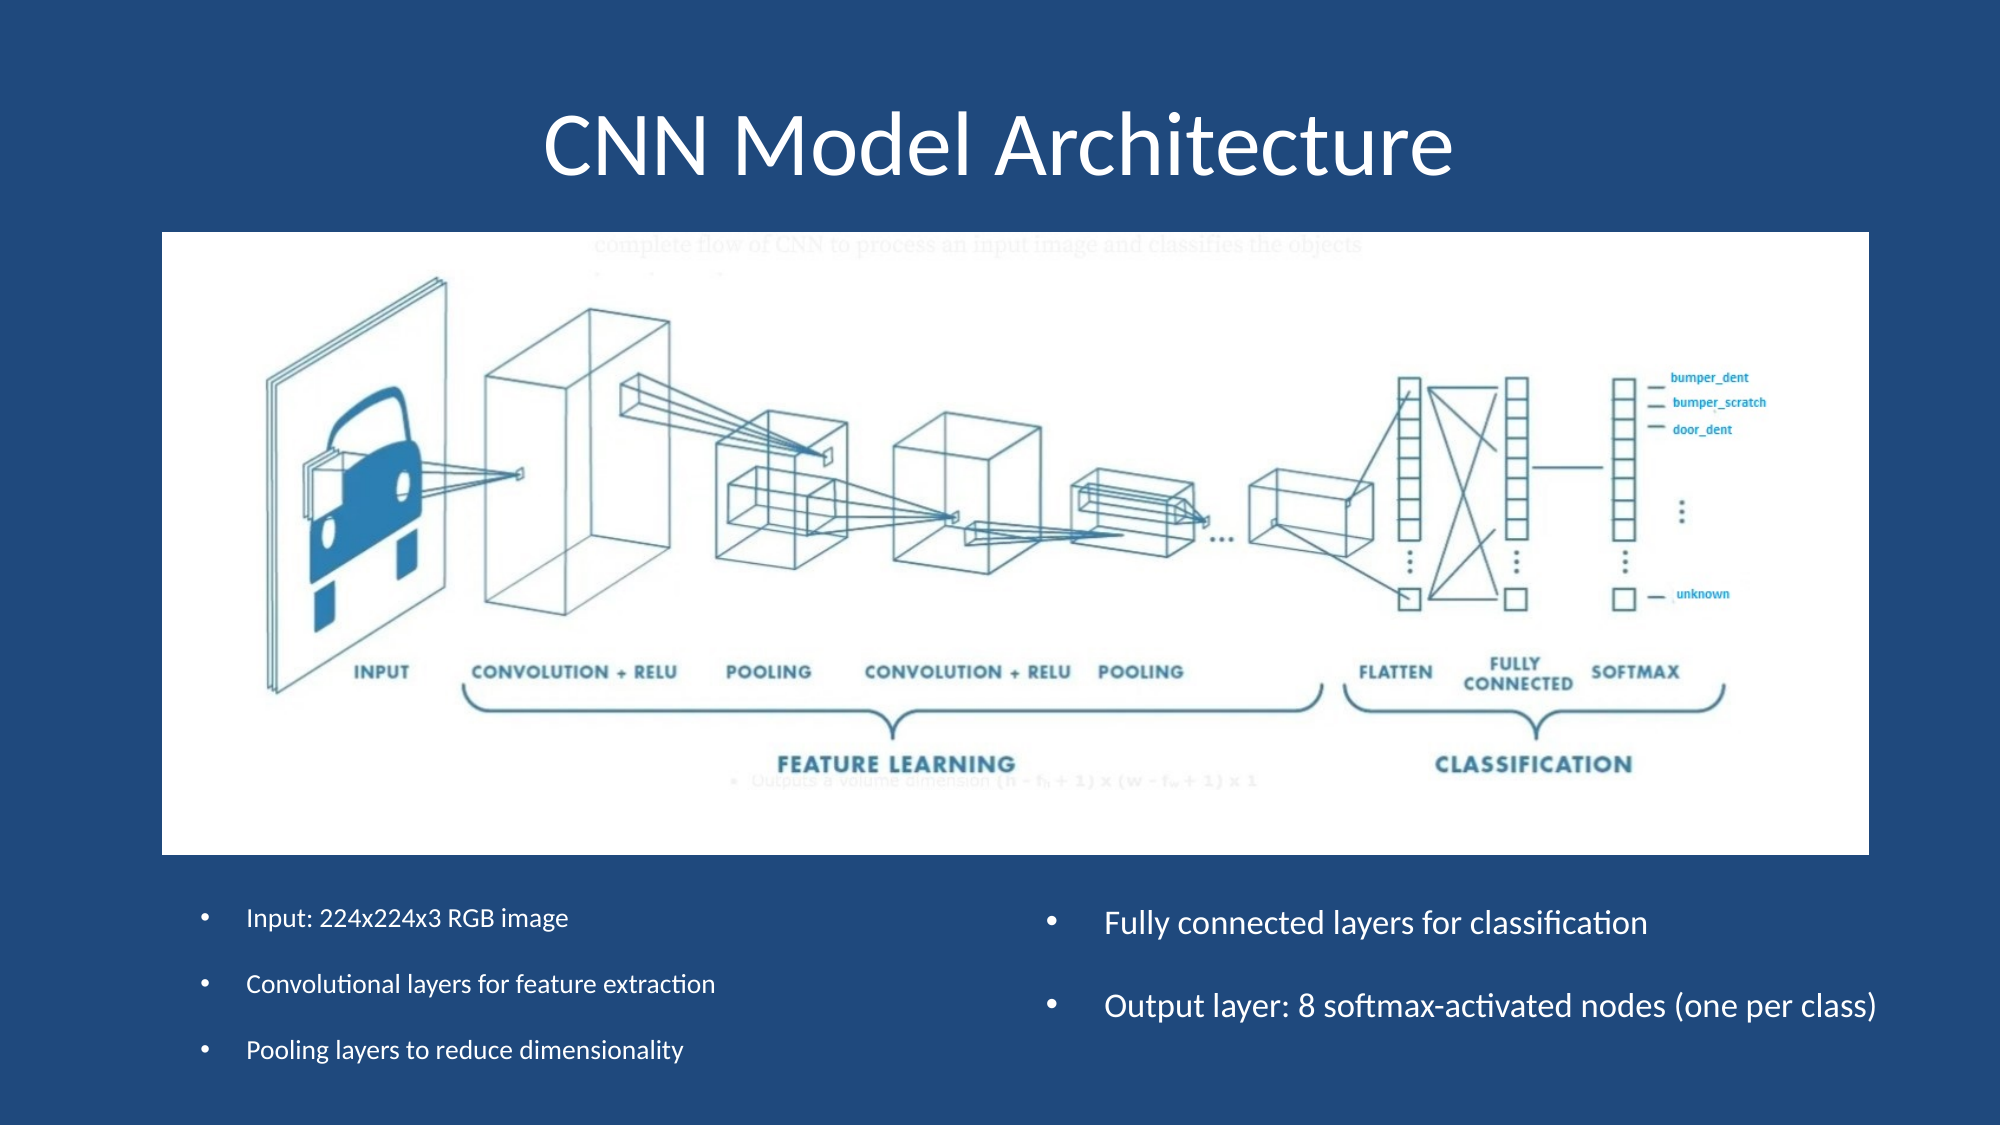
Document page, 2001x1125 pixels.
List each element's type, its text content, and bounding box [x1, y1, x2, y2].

title CNN Model Architecture [99, 45, 1900, 233]
picture [162, 232, 1869, 855]
list Input: 224x224x3 RGB image Convolutional layers for feature extraction Pooling layers to reduce dimensionality [185, 892, 934, 1074]
text_box Fully connected layers for classification Output layer: 8 softmax-activated nodes (one per class) [1030, 892, 1900, 1074]
